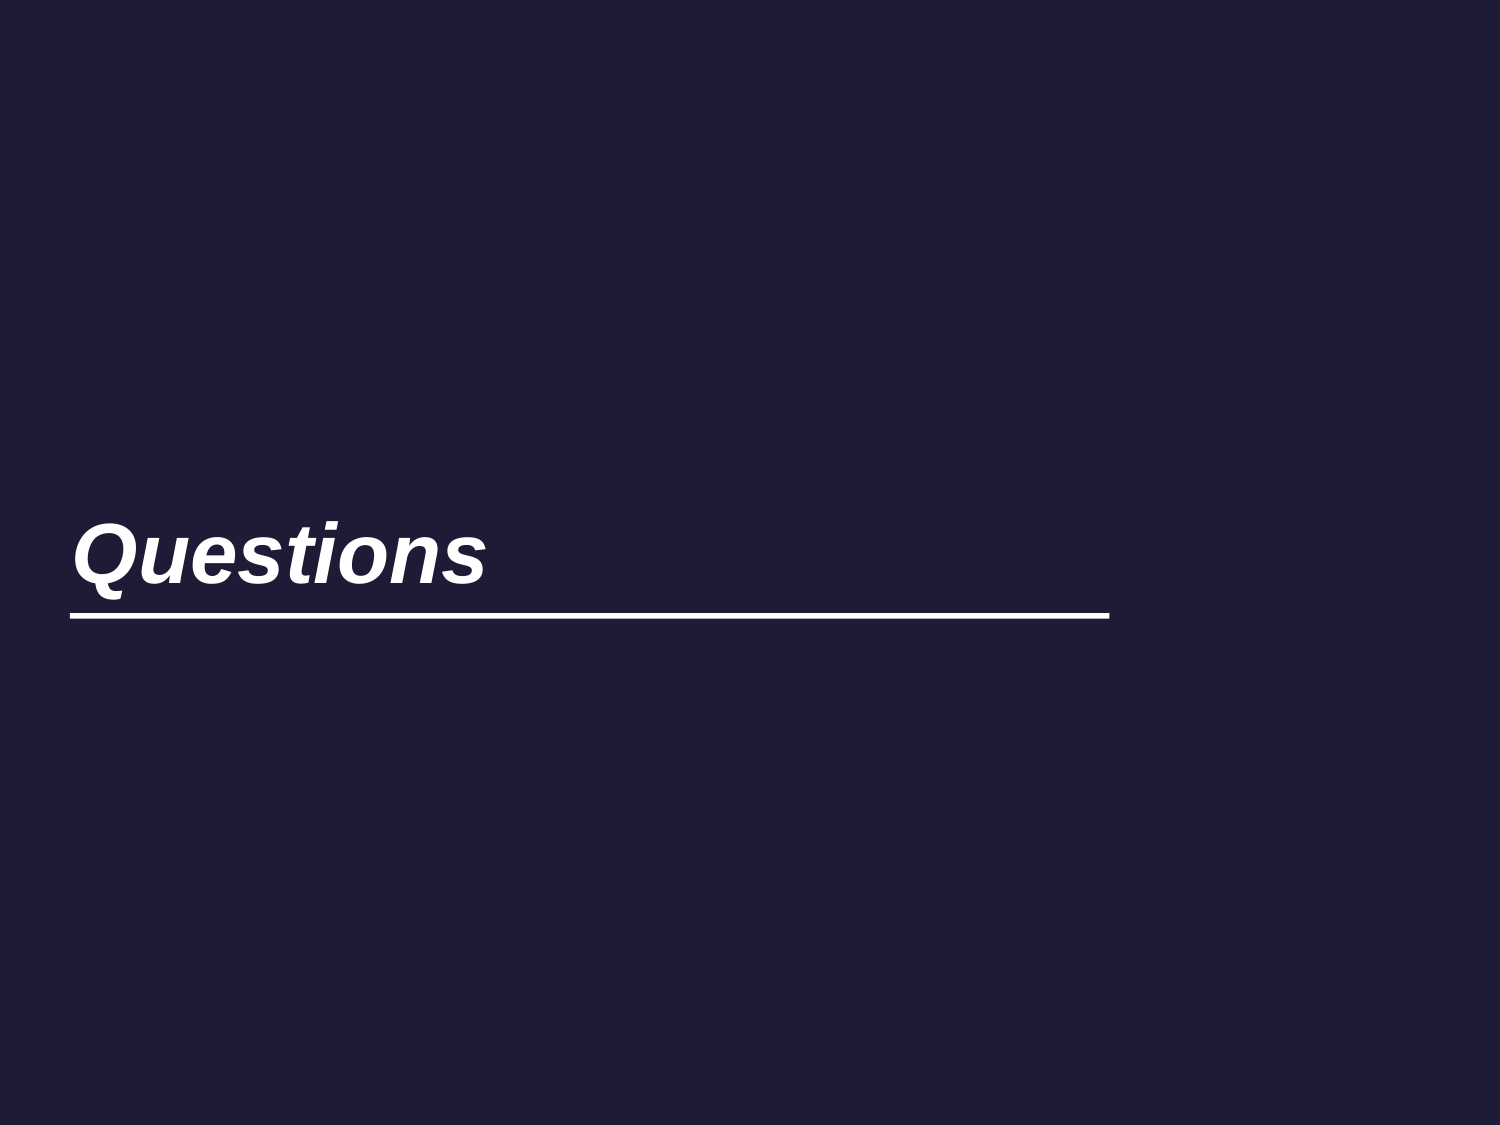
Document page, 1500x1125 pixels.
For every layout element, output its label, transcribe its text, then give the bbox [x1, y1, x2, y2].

title Questions [63, 483, 1415, 628]
